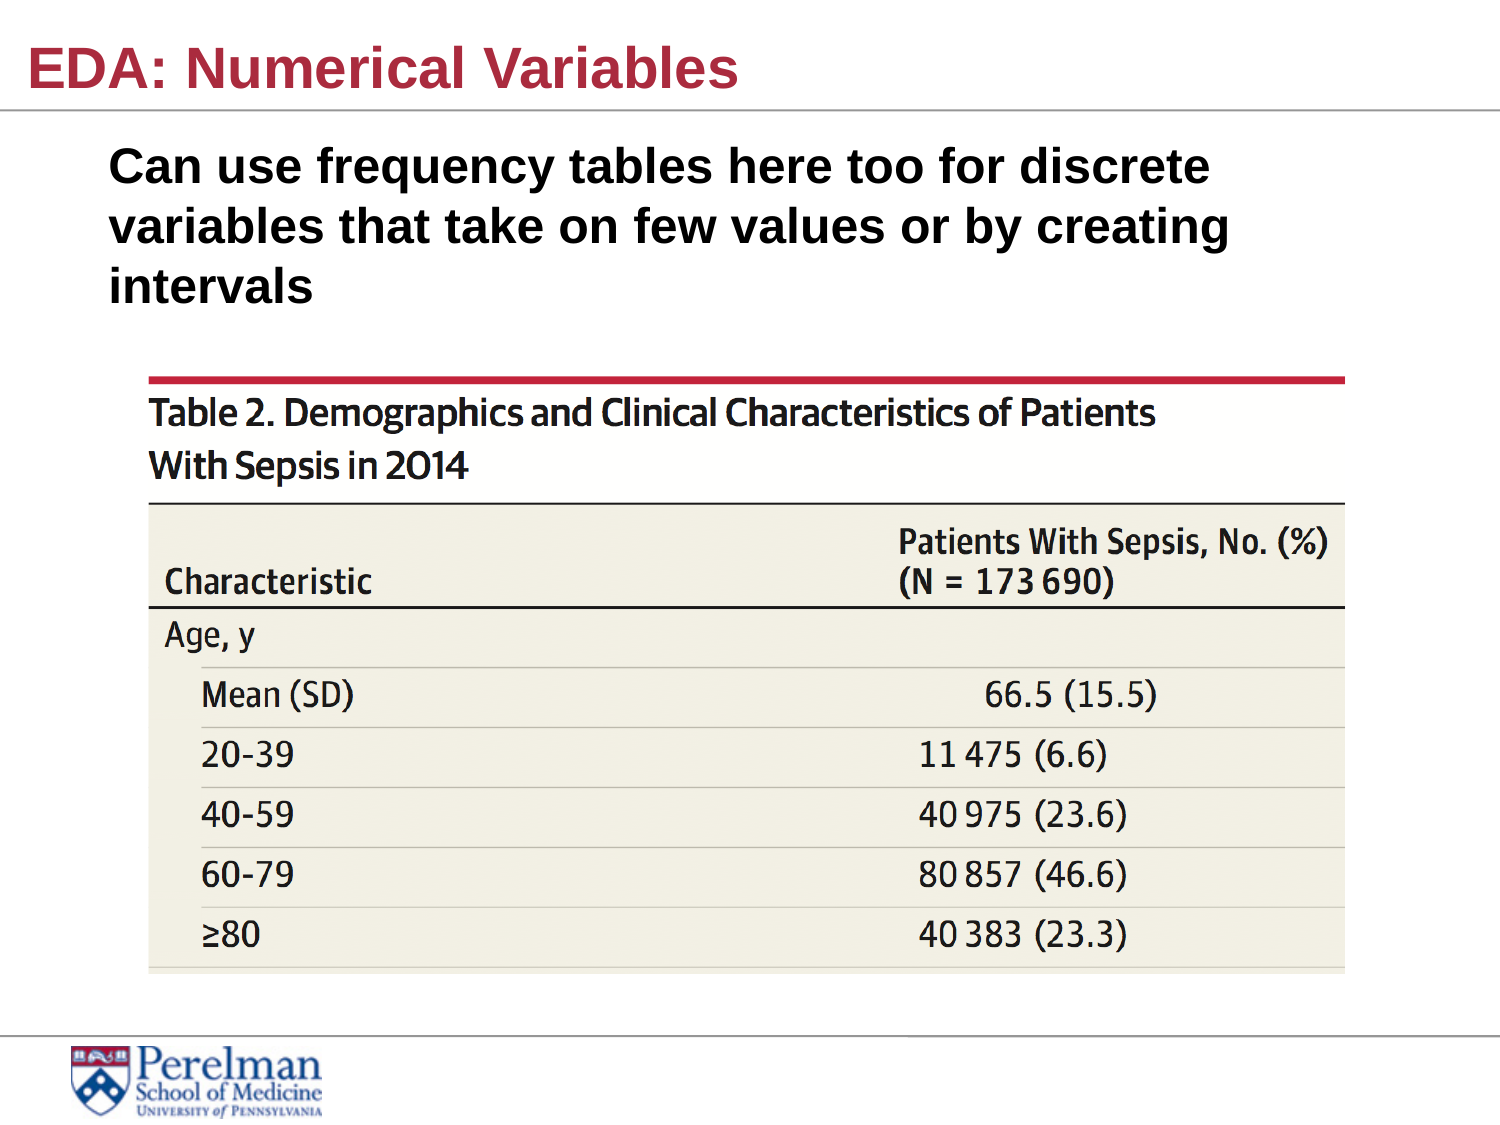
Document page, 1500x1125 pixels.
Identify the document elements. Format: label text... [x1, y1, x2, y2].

picture [71, 1046, 322, 1119]
picture [142, 370, 1350, 974]
title EDA: Numerical Variables [27, 24, 1303, 100]
list Can use frequency tables here too for discrete variables that take on few values or by creating intervals [108, 117, 1384, 956]
